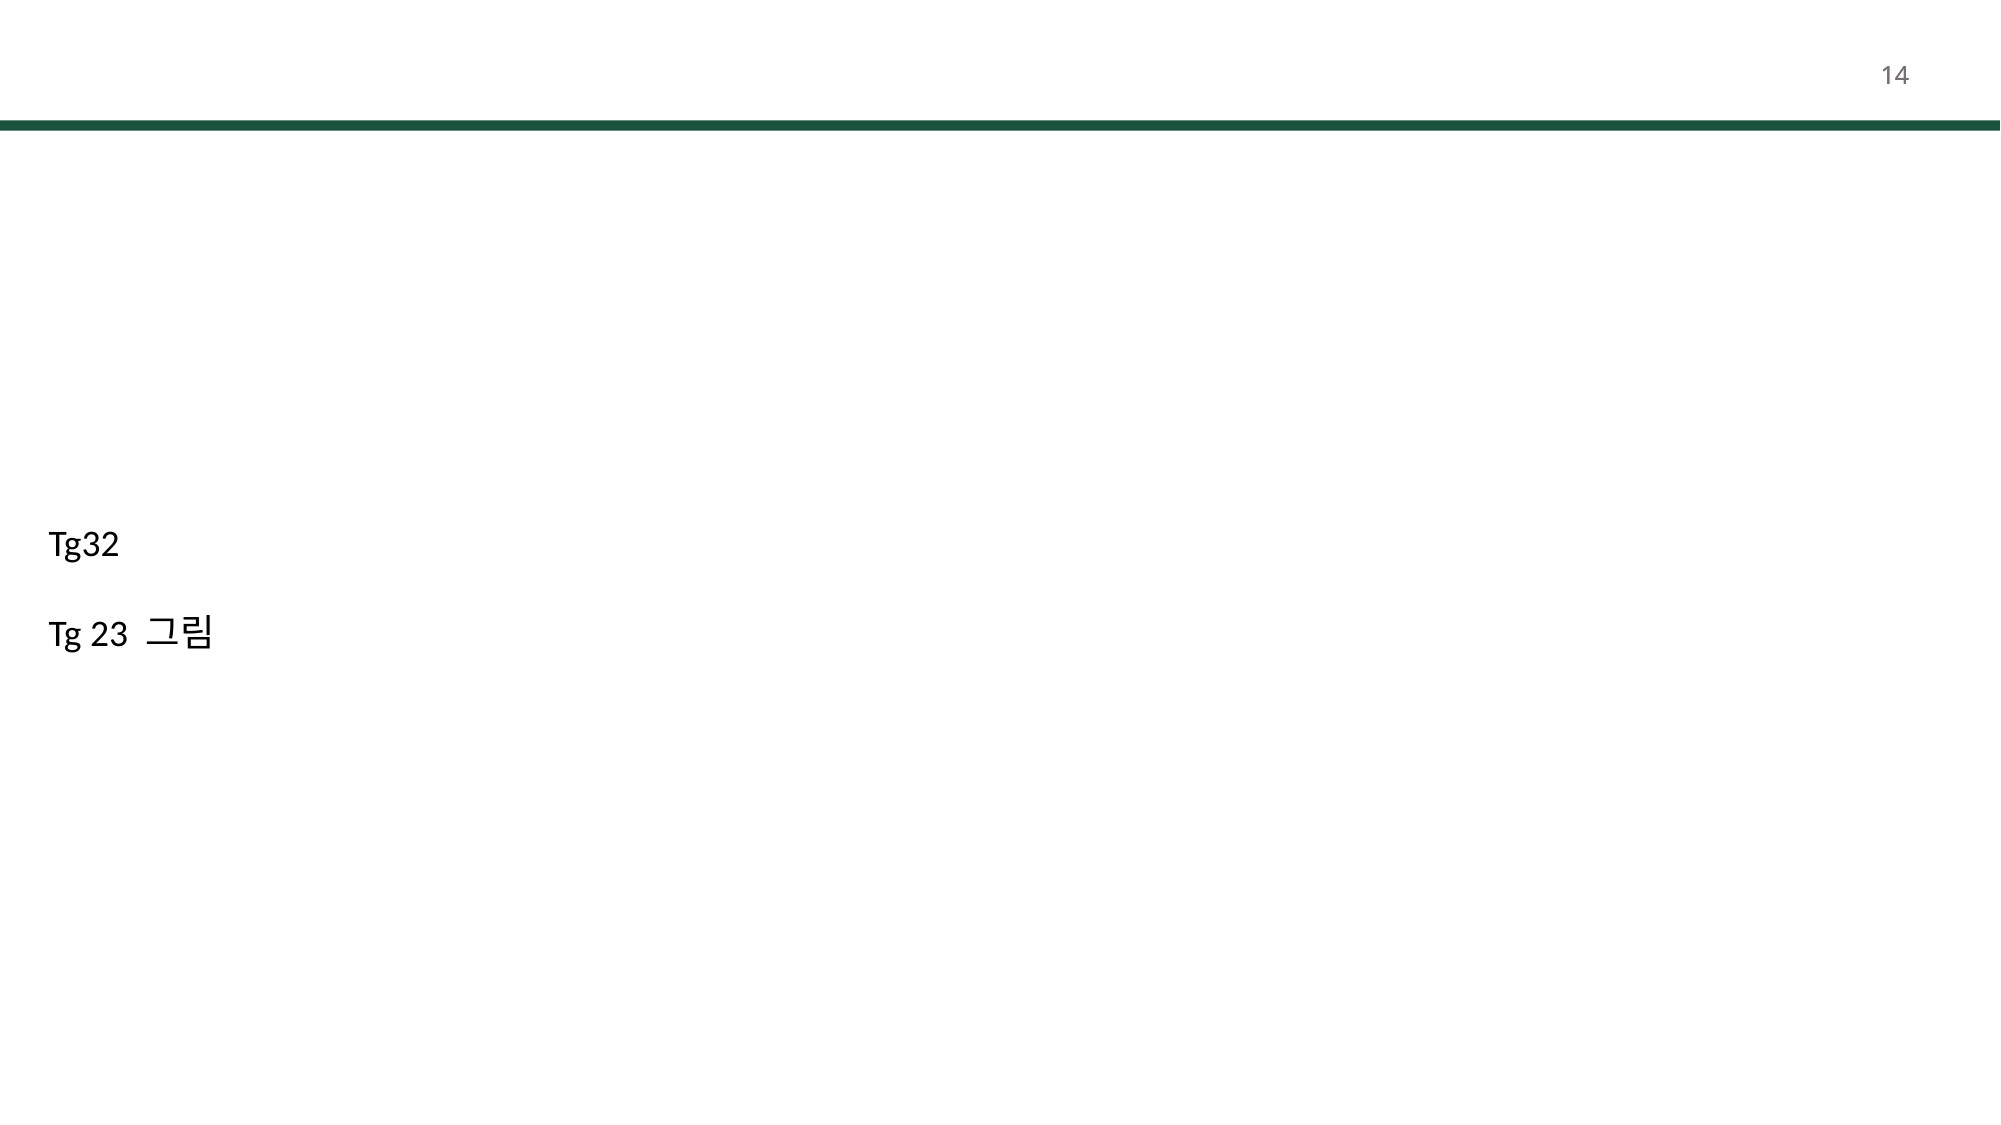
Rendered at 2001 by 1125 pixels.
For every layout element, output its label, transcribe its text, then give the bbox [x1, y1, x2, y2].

slide_number ‹#› [1874, 59, 1917, 712]
list Tg32 Tg 23 그림 [48, 519, 1952, 1125]
